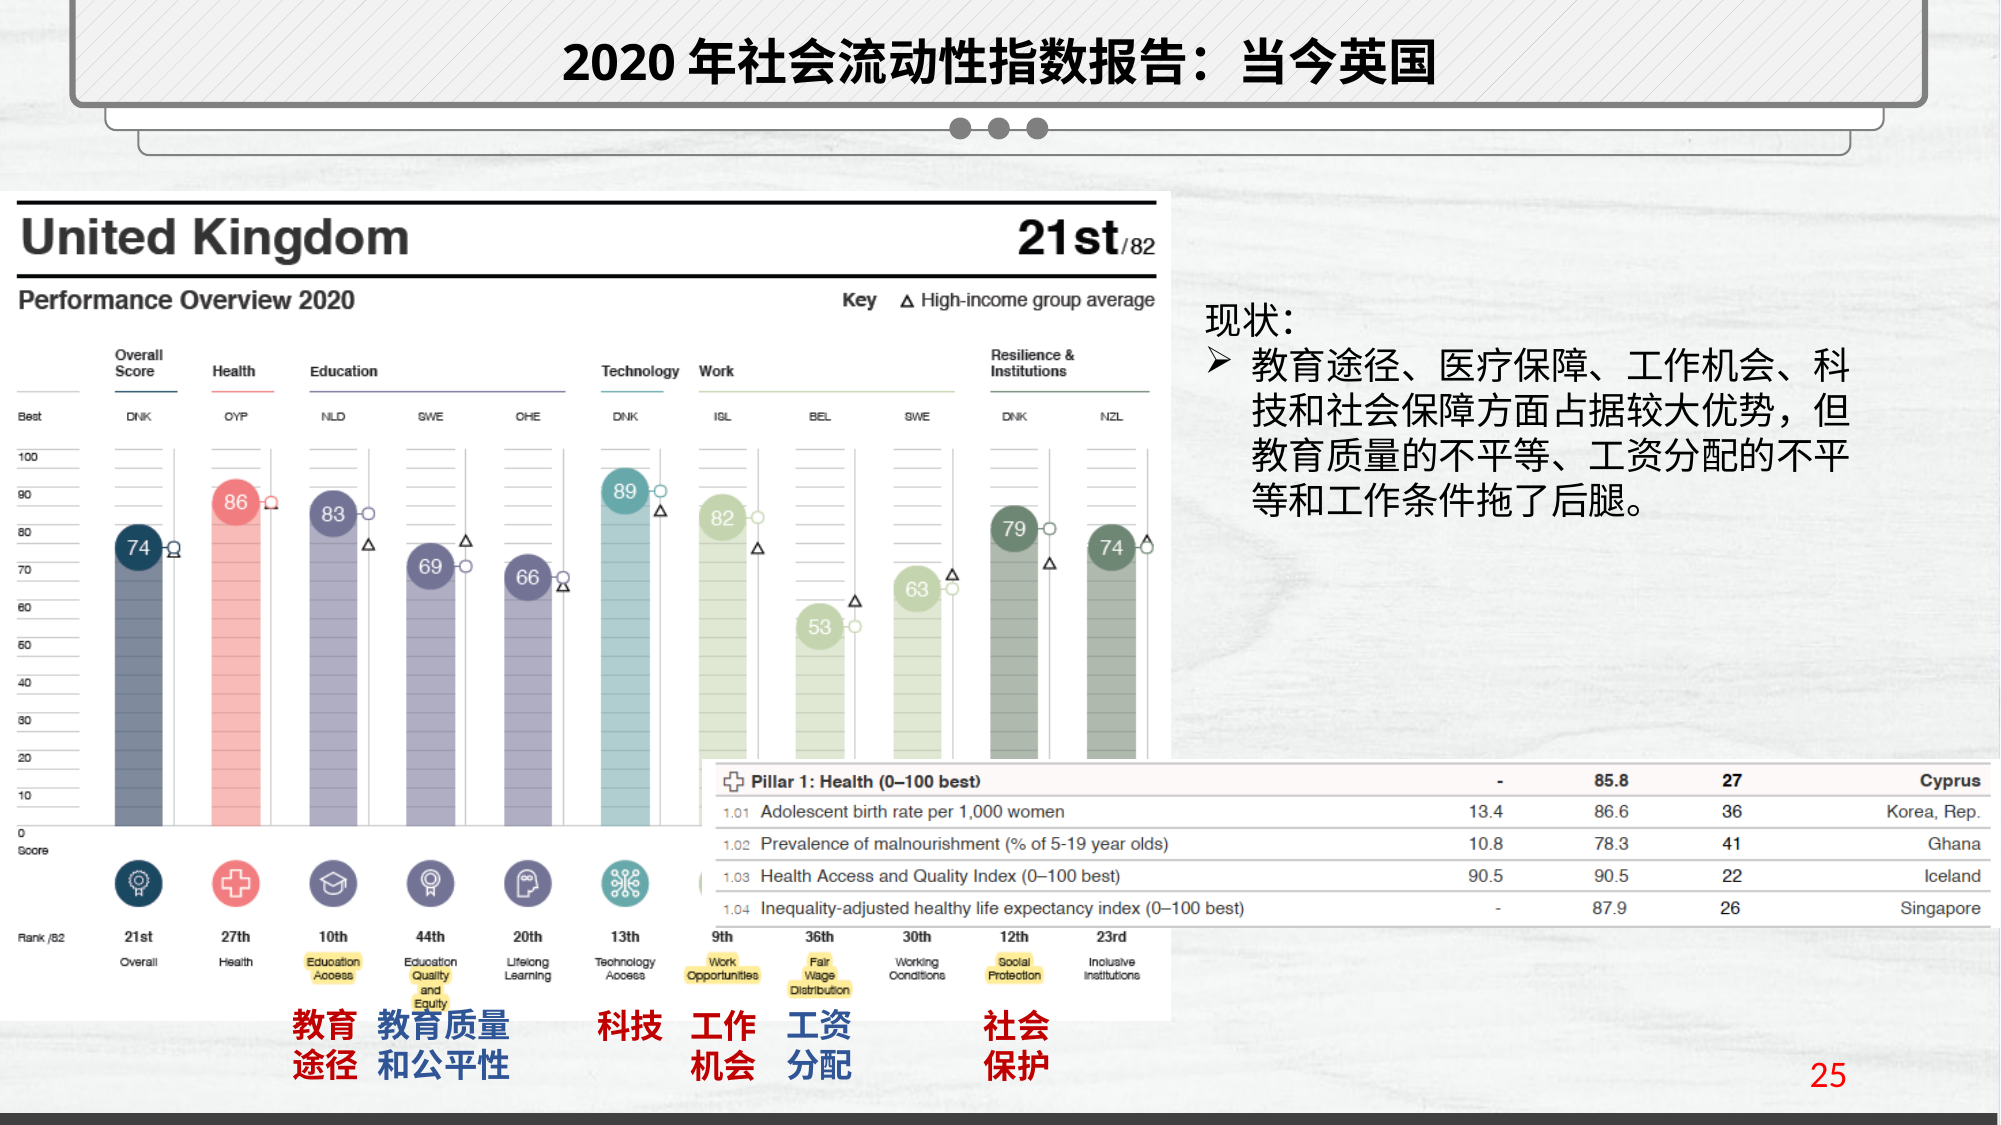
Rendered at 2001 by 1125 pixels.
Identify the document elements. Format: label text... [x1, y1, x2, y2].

text_box 2020年社会流动性指数报告：当今英国 [307, 22, 1693, 98]
picture [0, 0, 2001, 1125]
text_box 现状： 教育途径、医疗保障、工作机会、科技和社会保障方面占据较大优势，但教育质量的不平等、工资分配的不平等和工作条件拖了后腿。 [1189, 289, 1873, 620]
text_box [0, 191, 1171, 1091]
slide_number 25 [1412, 1042, 1863, 1103]
picture [140, 132, 1849, 154]
